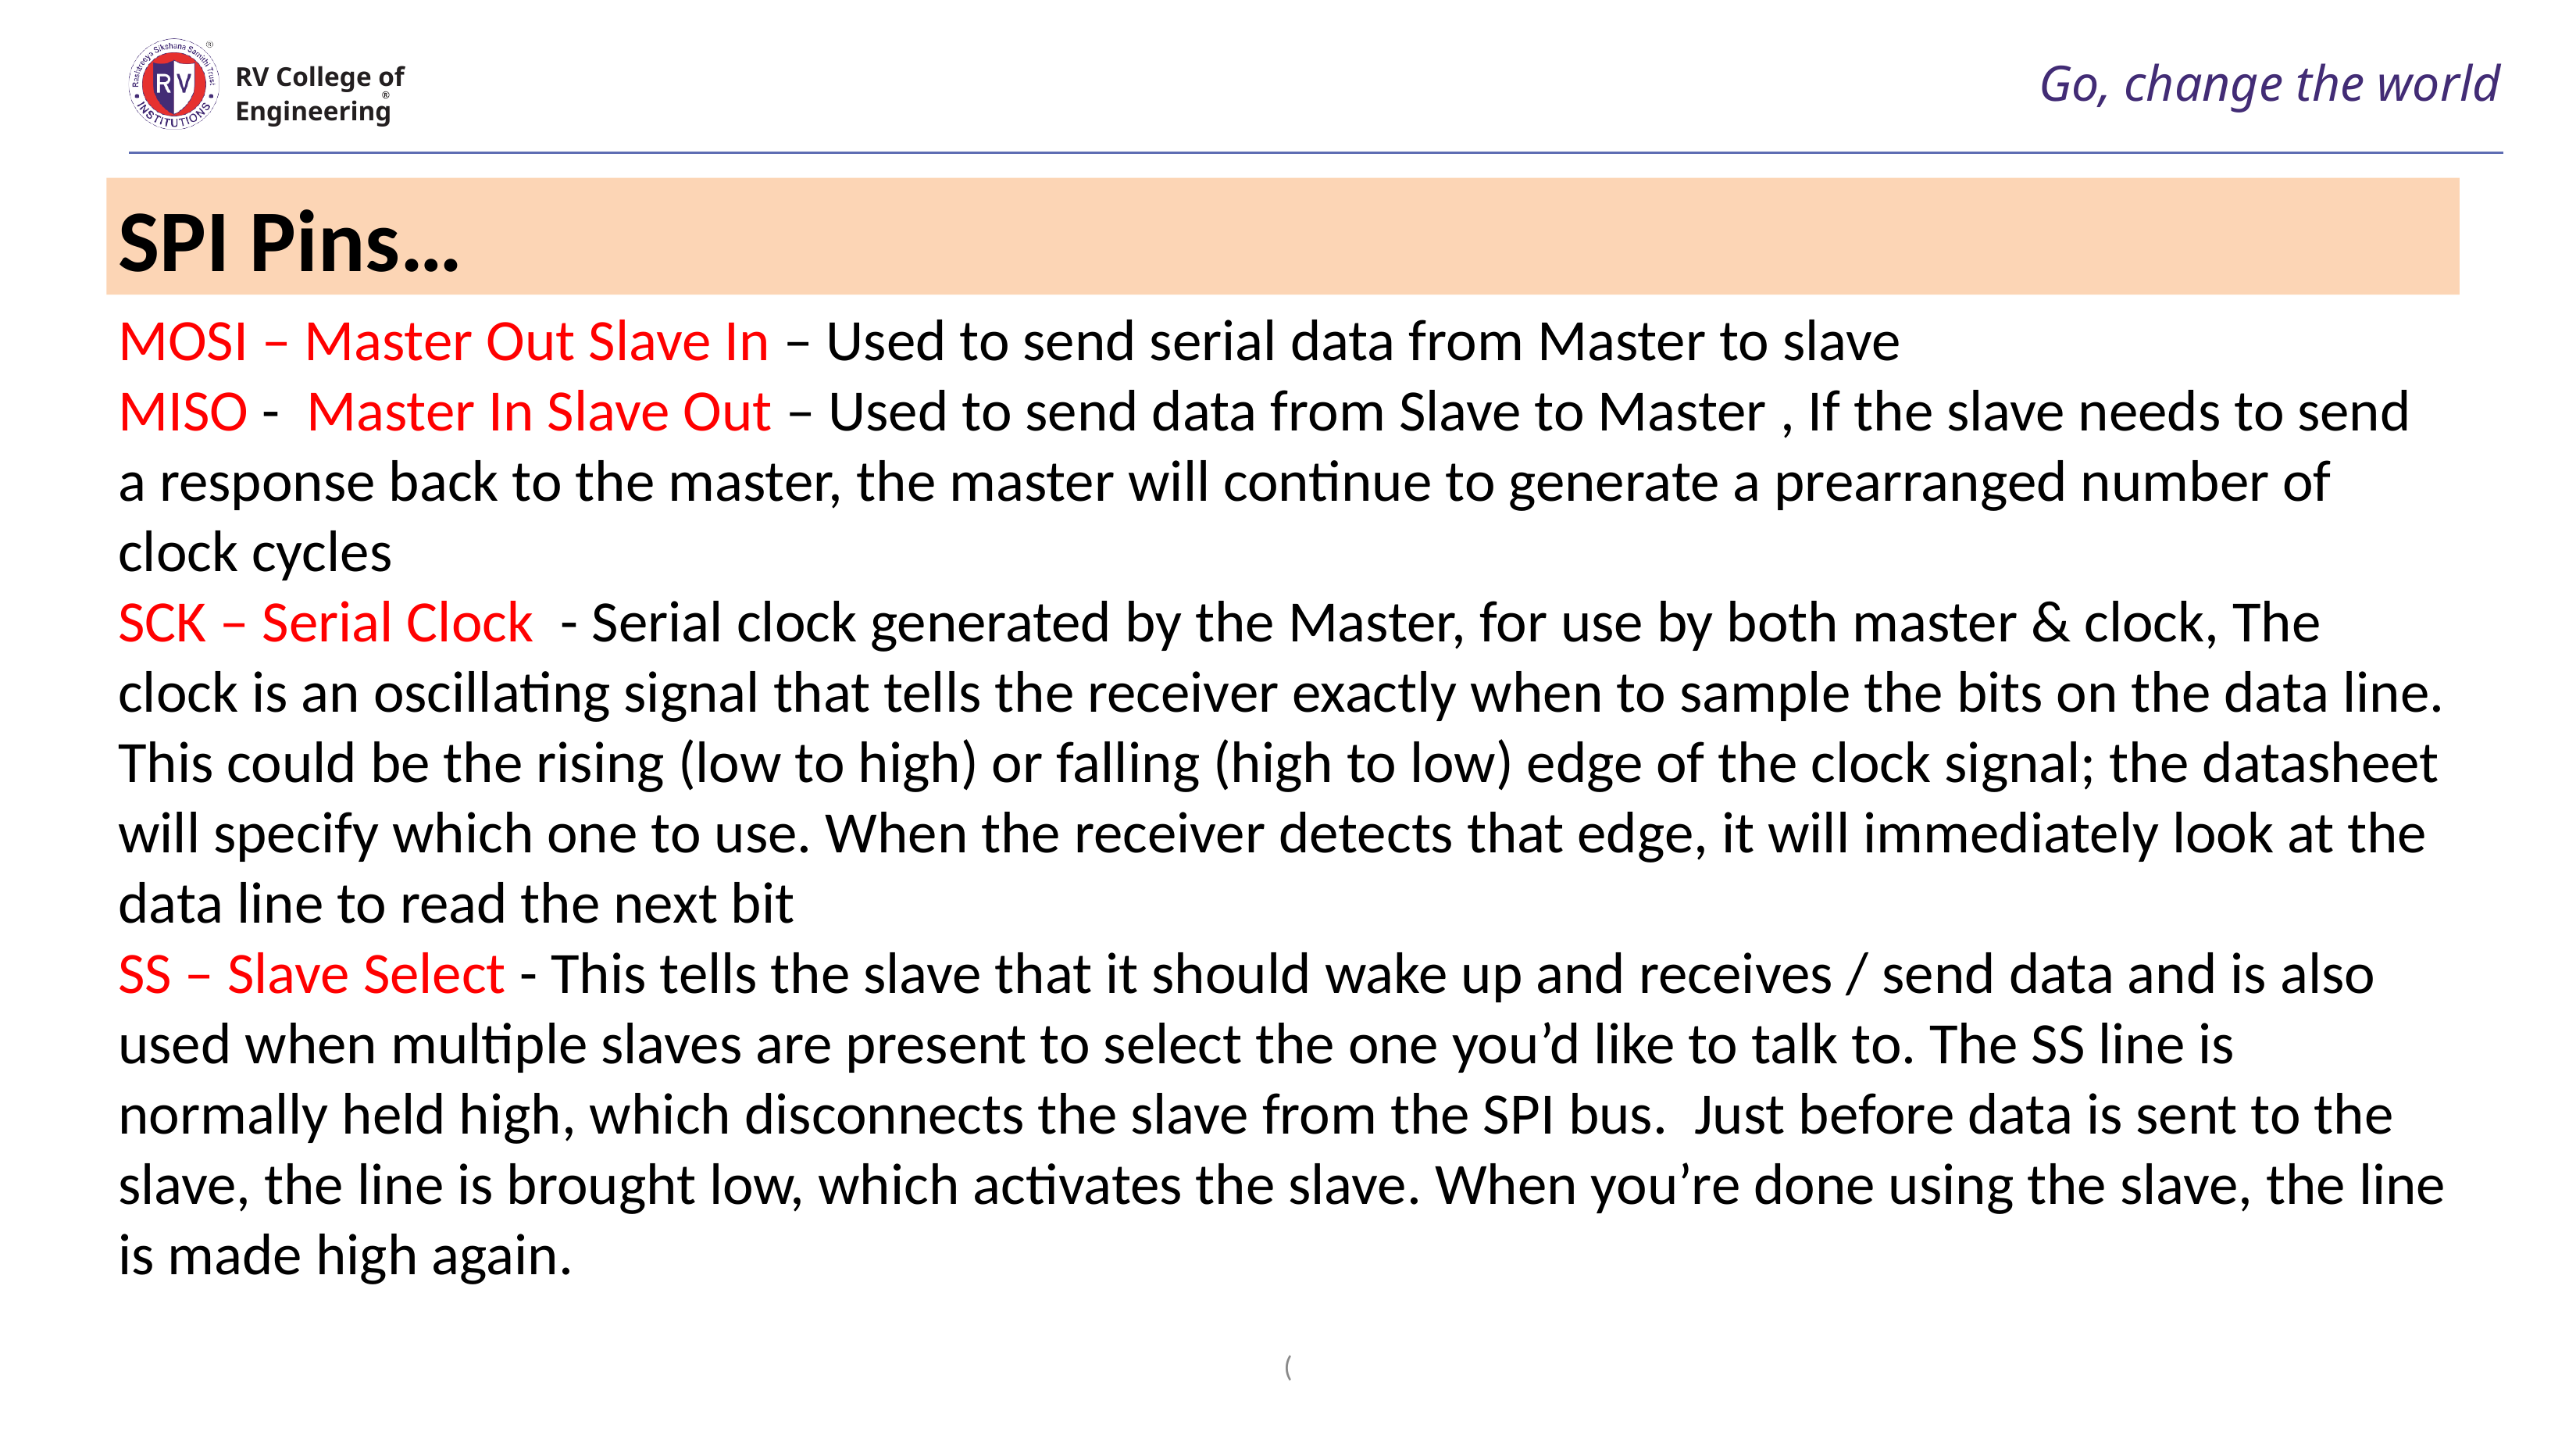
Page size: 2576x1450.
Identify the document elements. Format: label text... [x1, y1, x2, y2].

text_box [128, 38, 219, 130]
text_box ( [876, 1348, 1700, 1384]
title Go, change the world [2029, 52, 2502, 295]
text_box RV College of Engineering [233, 55, 409, 127]
text_box SPI Pins… [106, 177, 2460, 295]
text_box MOSI – Master Out Slave In – Used to send serial data from Master to slave MISO - Master In Slave Out – Used to send data from Slave to Master , If the slave needs to send a response back to the master, the master will continue to generate a prearranged number of clock cycles SCK – Serial Clock - Serial clock generated by the Master, for use by both master & clock, The clock is an oscillating signal that tells the receiver exactly when to sample the bits on the data line. This could be the rising (low to high) or falling (high to low) edge of the clock signal; the datasheet will specify which one to use. When the receiver detects that edge, it will immediately look at the data line to read the next bit SS – Slave Select - This tells the slave that it should wake up and receives / send data and is also used when multiple slaves are present to select the one you’d like to talk to. The SS line is normally held high, which disconnects the slave from the SPI bus. Just before data is sent to the slave, the line is brought low, which activates the slave. When you’re done using the slave, the line is made high again. [106, 296, 2460, 1292]
